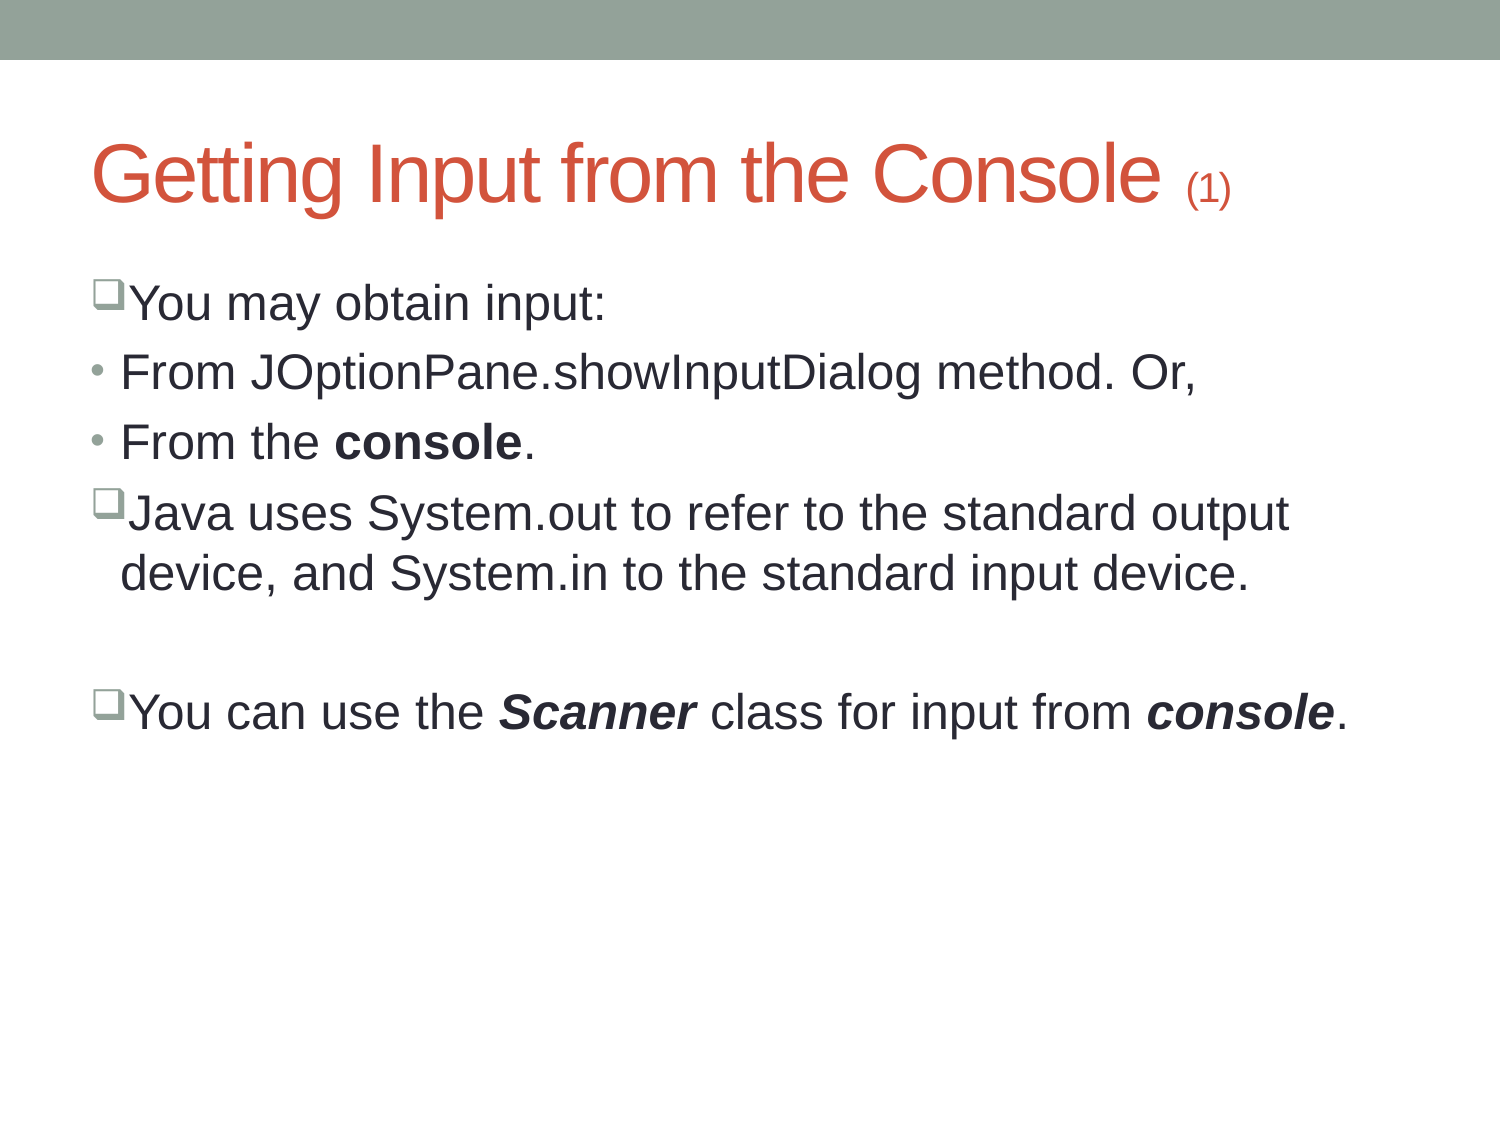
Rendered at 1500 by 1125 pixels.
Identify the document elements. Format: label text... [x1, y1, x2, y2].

title Getting Input from the Console (1) [75, 87, 1425, 250]
list You may obtain input: From JOptionPane.showInputDialog method. Or, From the console. Java uses System.out to refer to the standard output device, and System.in to the standard input device. You can use the Scanner class for input from console. [75, 262, 1425, 1063]
